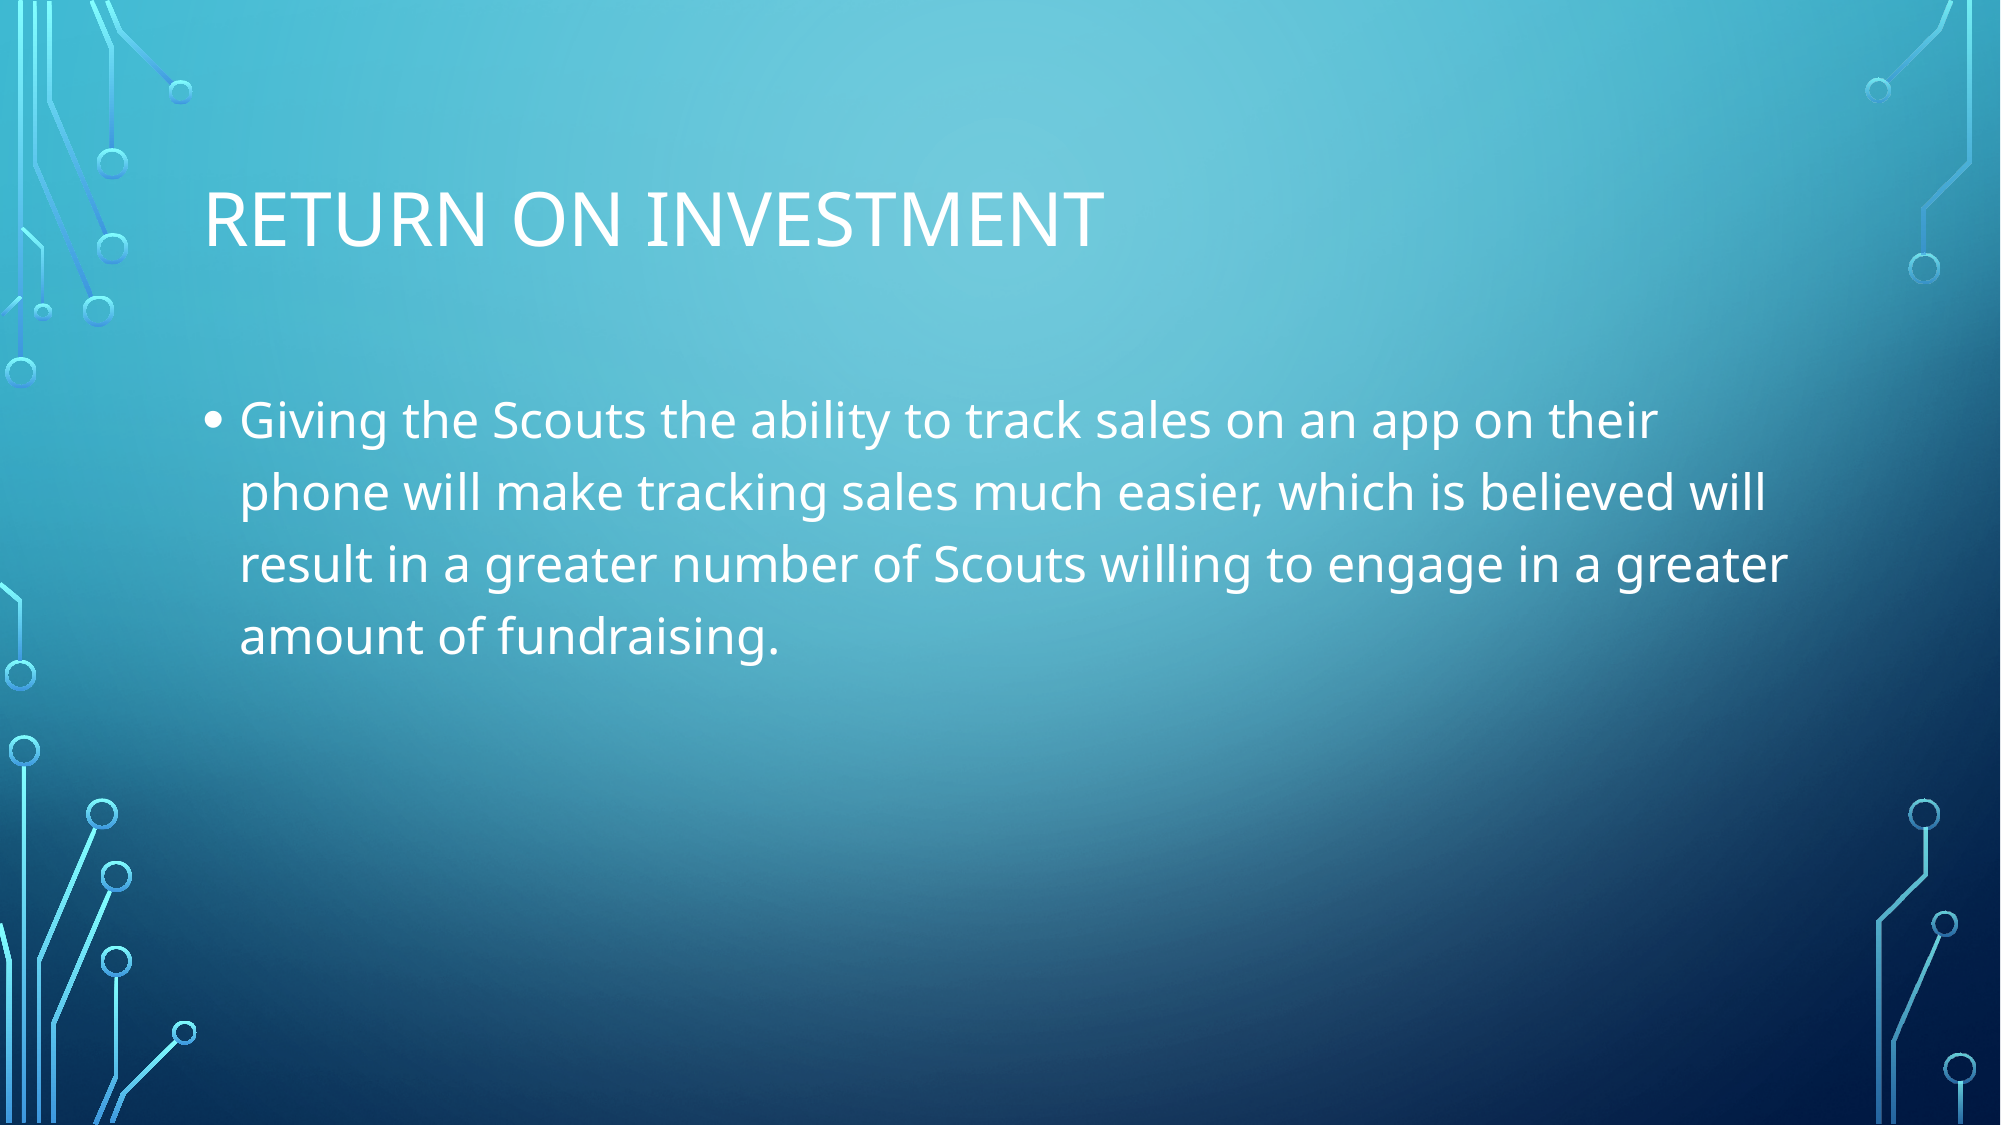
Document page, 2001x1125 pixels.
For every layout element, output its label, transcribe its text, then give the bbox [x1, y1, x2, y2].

list Giving the Scouts the ability to track sales on an app on their phone will make tracking sales much easier, which is believed will result in a greater number of Scouts willing to engage in a greater amount of fundraising. [187, 369, 1813, 950]
title Return on investment [187, 101, 1813, 344]
